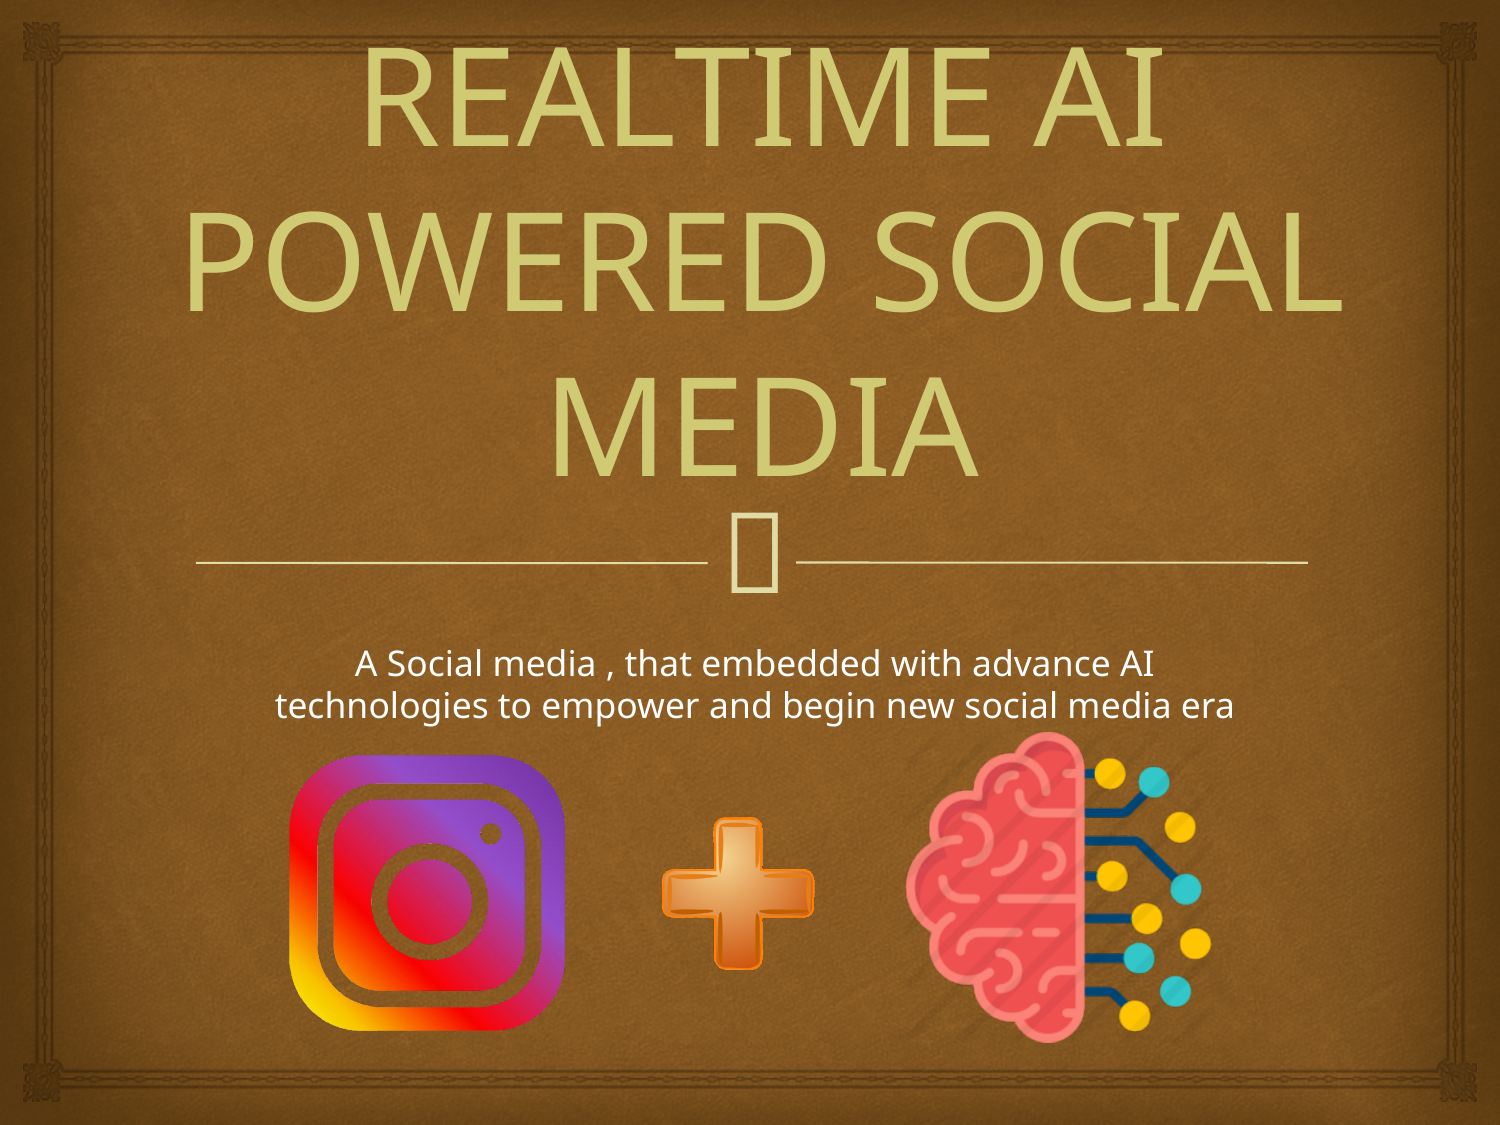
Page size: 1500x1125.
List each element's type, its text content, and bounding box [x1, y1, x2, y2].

picture [0, 0, 1500, 1125]
subtitle A Social media , that embedded with advance AI technologies to empower and begin new social media era [230, 633, 1281, 847]
title REALTIME AI POWERED SOCIAL MEDIA [100, 227, 1424, 512]
